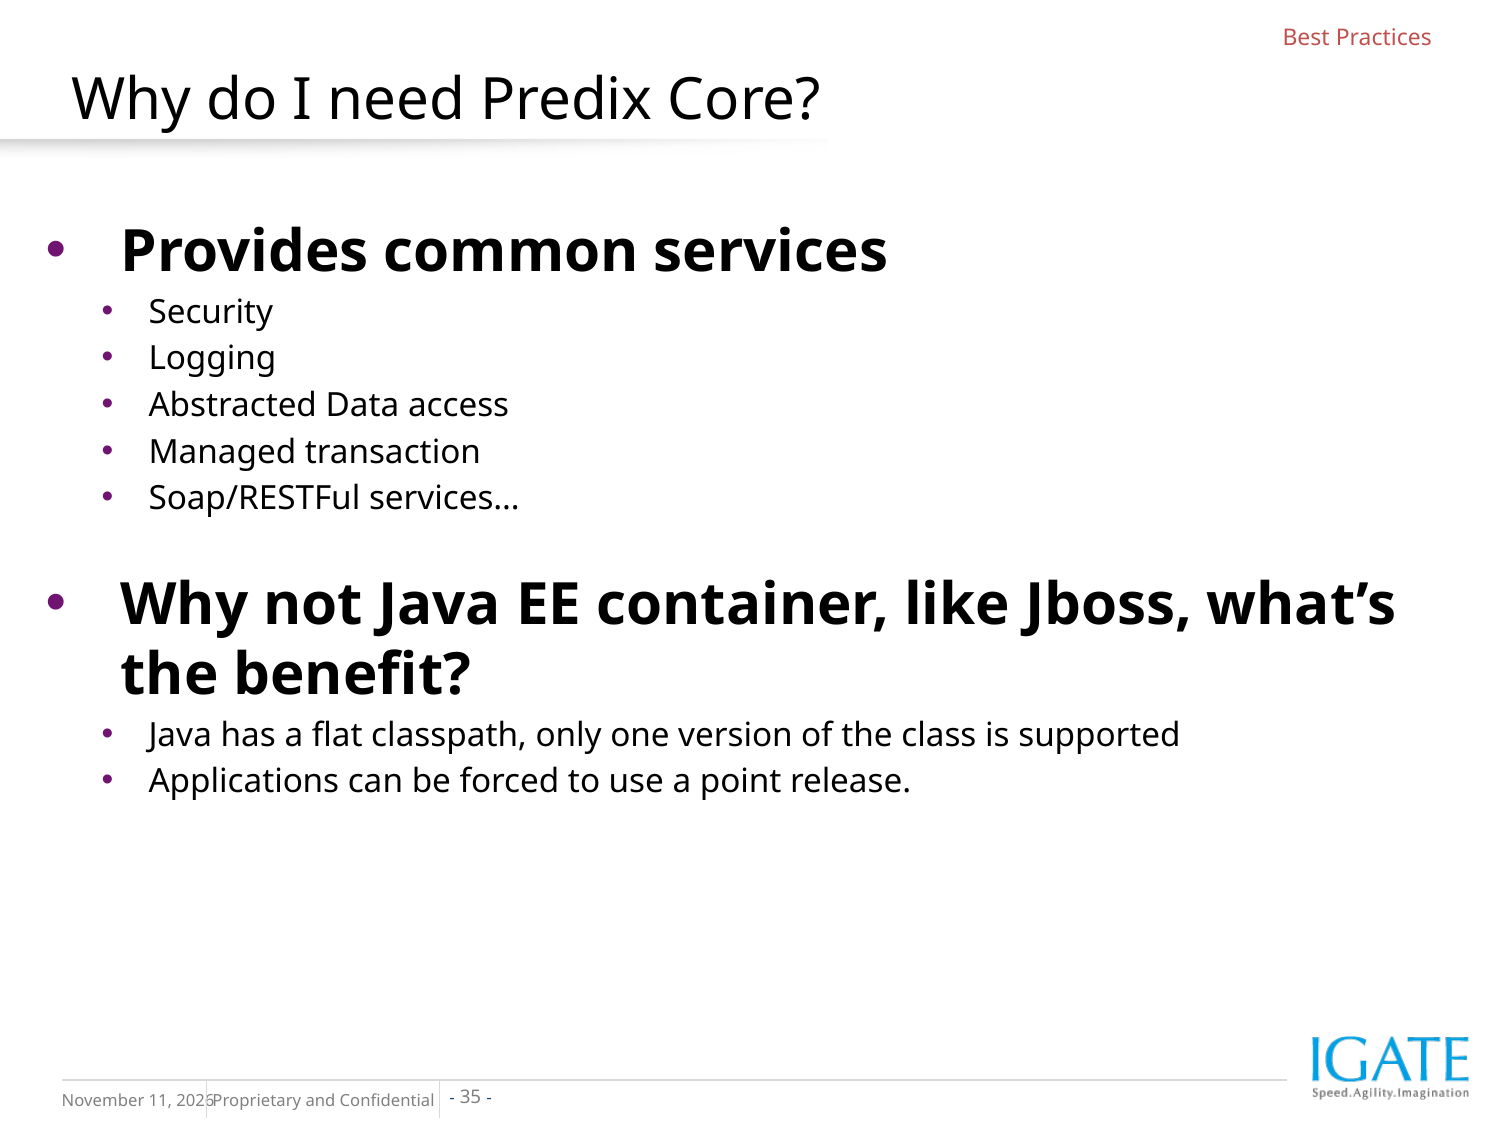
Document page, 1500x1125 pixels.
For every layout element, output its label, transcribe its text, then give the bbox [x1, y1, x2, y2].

list Provides common services Security Logging Abstracted Data access Managed transaction Soap/RESTFul services… Why not Java EE container, like Jboss, what’s the benefit? Java has a flat classpath, only one version of the class is supported Applications can be forced to use a point release. [30, 145, 1423, 1044]
text_box Best Practices [1043, 14, 1447, 85]
title Why do I need Predix Core? [56, 46, 1444, 146]
picture [1385, 1047, 1396, 1061]
picture [1304, 1028, 1475, 1105]
picture [0, 112, 56, 174]
